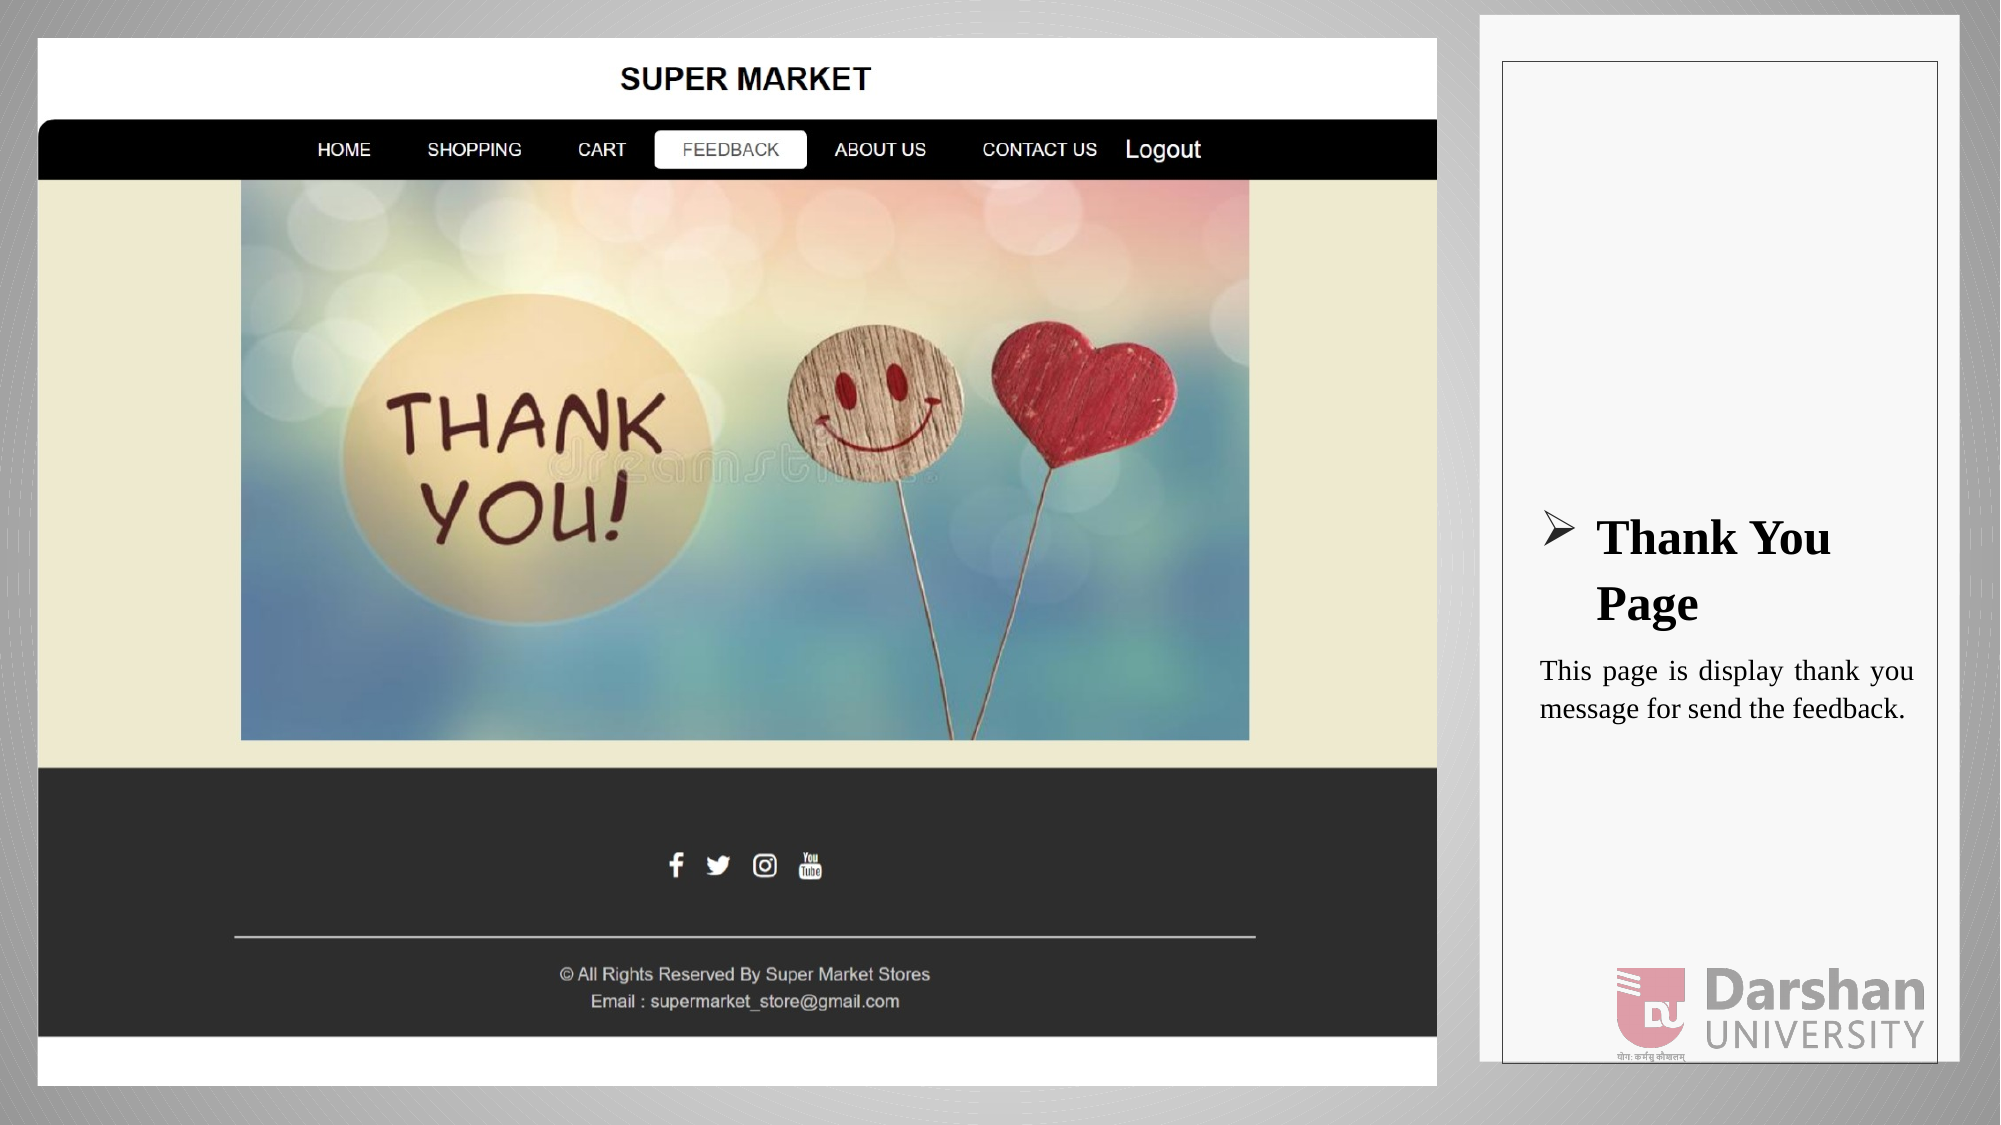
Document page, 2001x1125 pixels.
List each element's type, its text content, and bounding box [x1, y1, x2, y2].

list Thank You Page This page is display thank you message for send the feedback. [1524, 414, 1931, 1061]
picture [37, 38, 1437, 1086]
